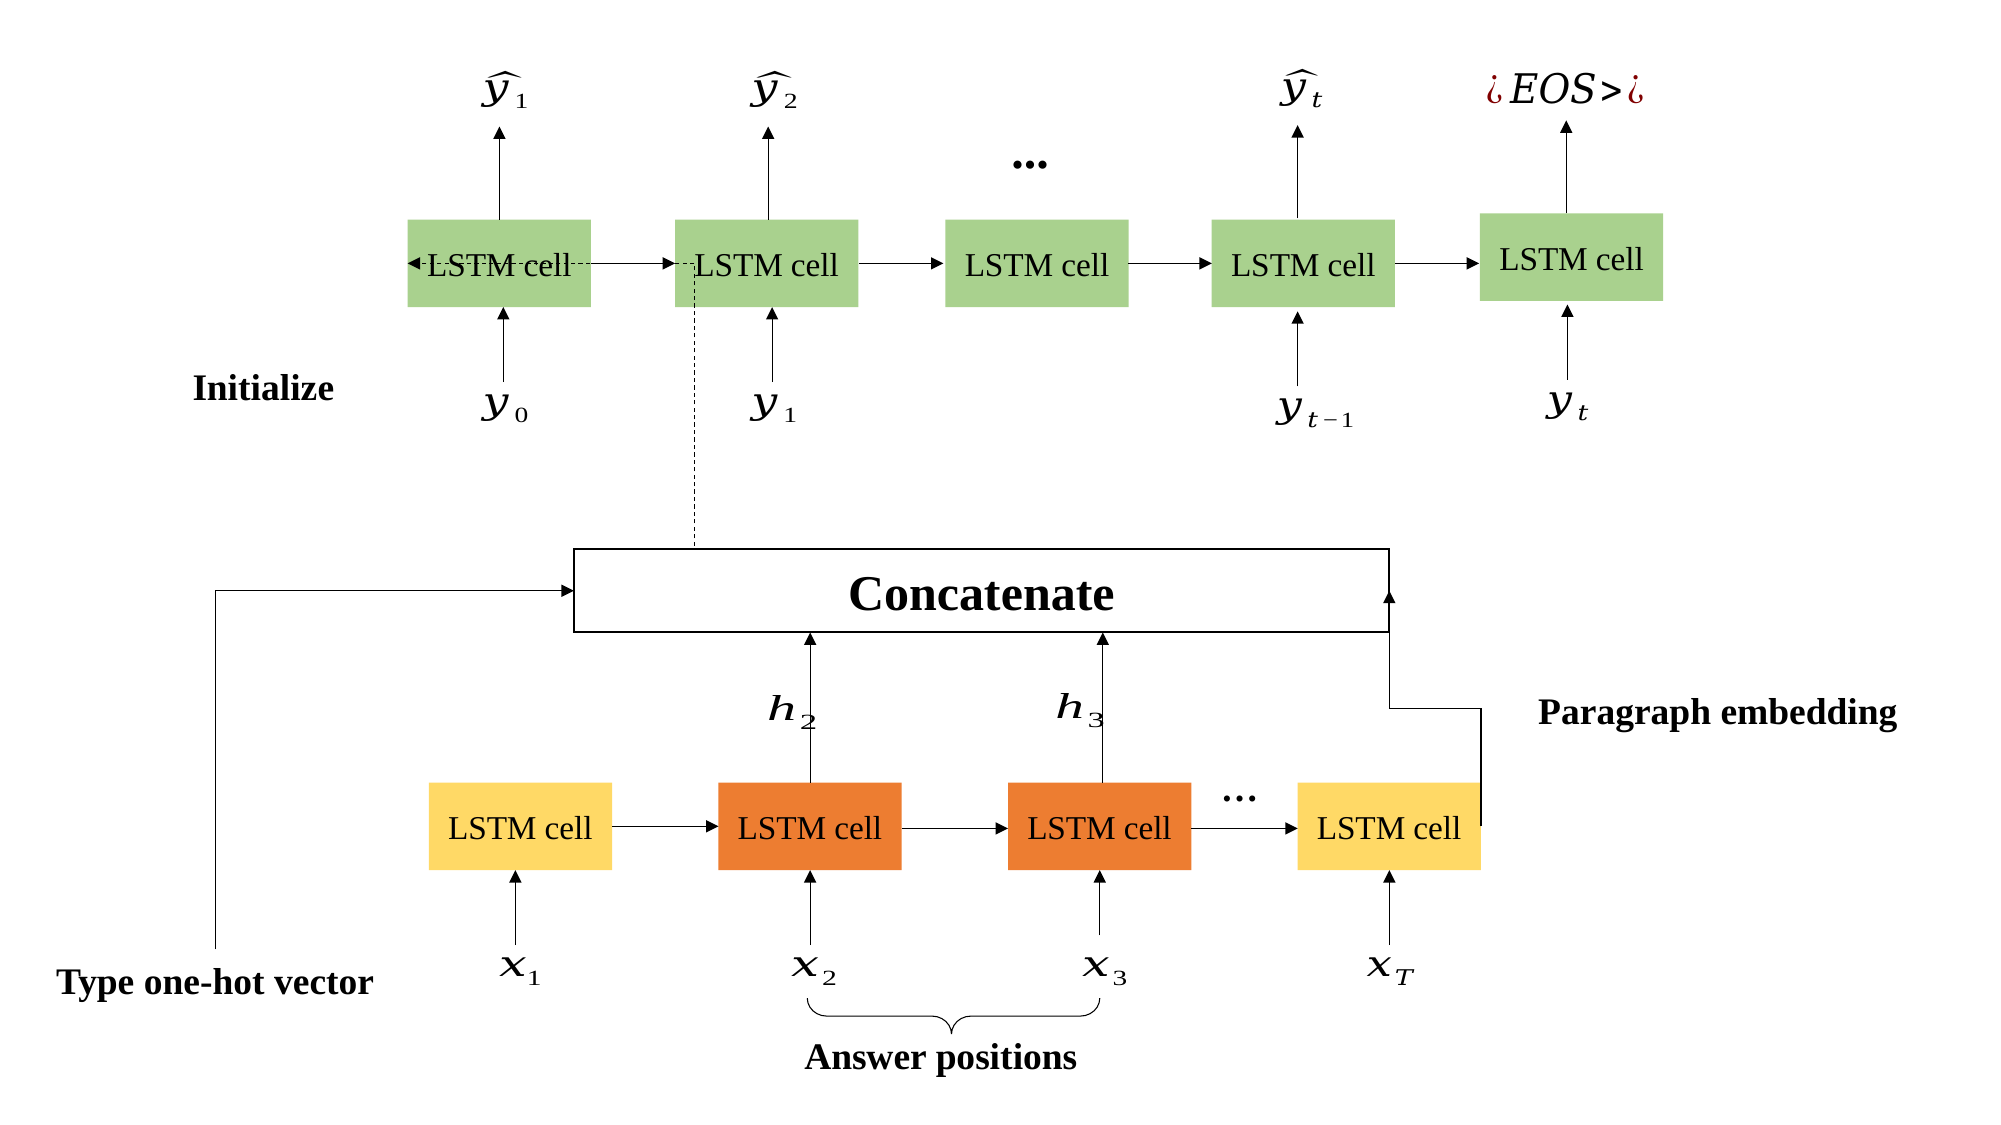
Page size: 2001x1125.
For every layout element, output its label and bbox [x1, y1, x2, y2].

text_box [39, 66, 1915, 1085]
